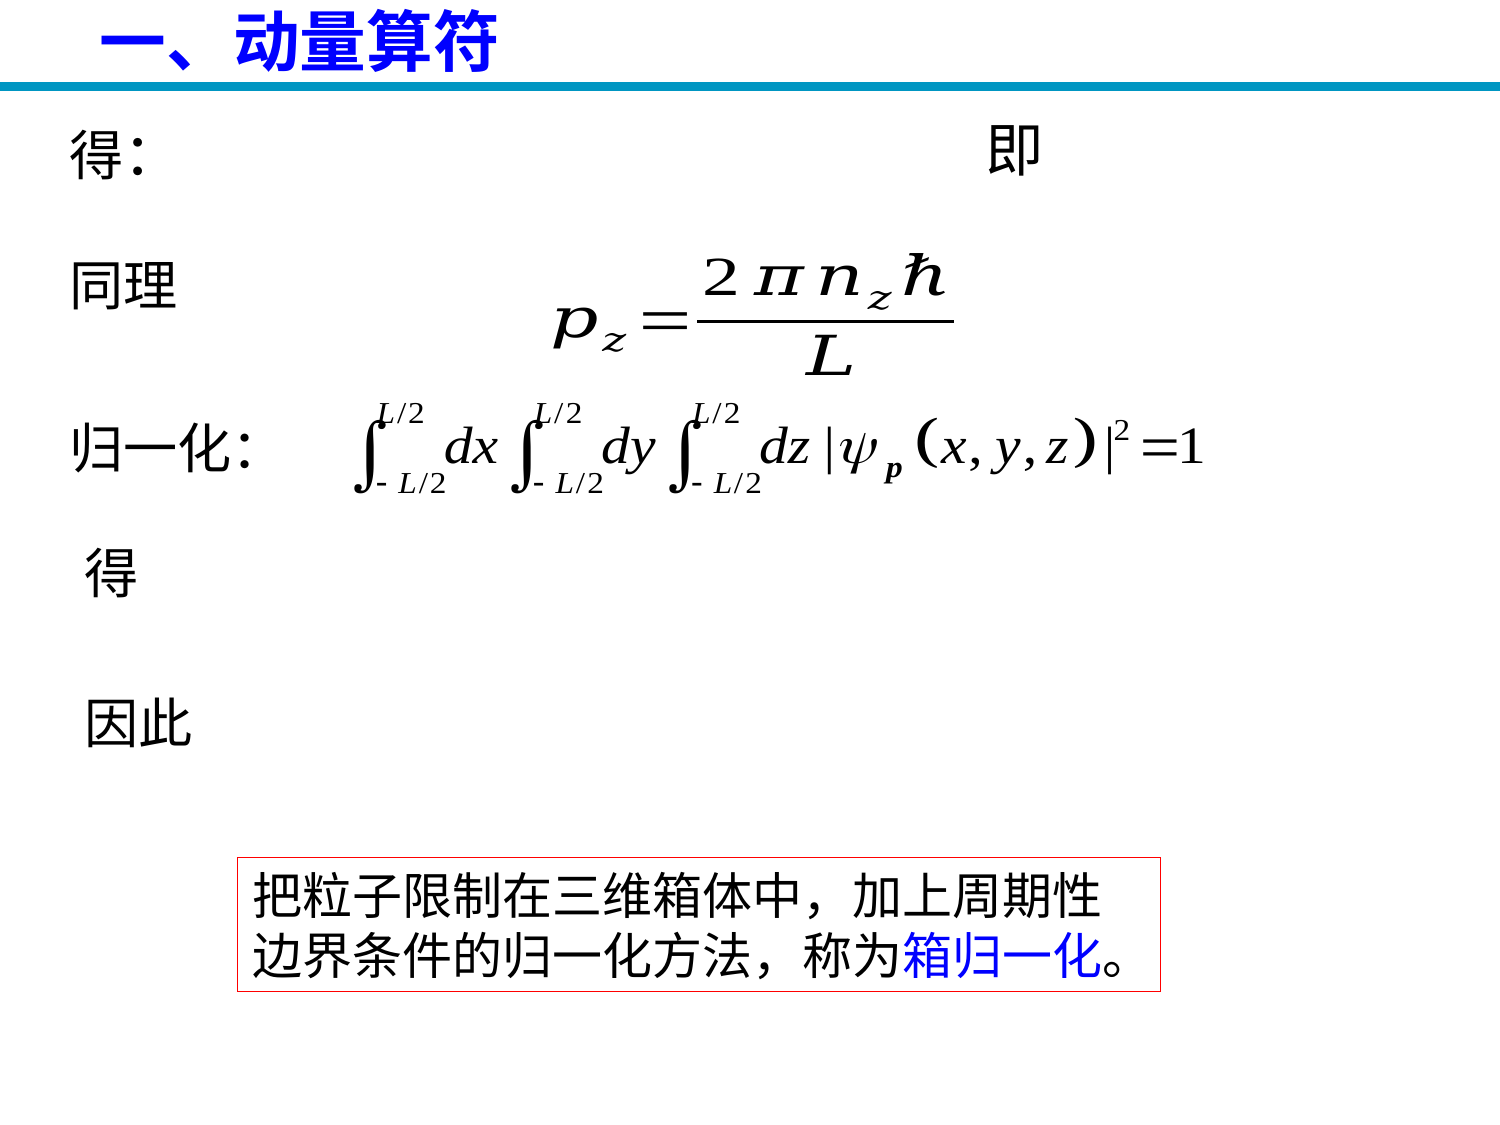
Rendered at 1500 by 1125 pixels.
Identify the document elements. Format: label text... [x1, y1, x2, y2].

text_box 归一化： [54, 407, 325, 488]
text_box 把粒子限制在三维箱体中，加上周期性边界条件的归一化方法，称为箱归一化。 [237, 857, 1161, 992]
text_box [335, 389, 1215, 504]
title 一、动量算符 [84, 0, 522, 90]
